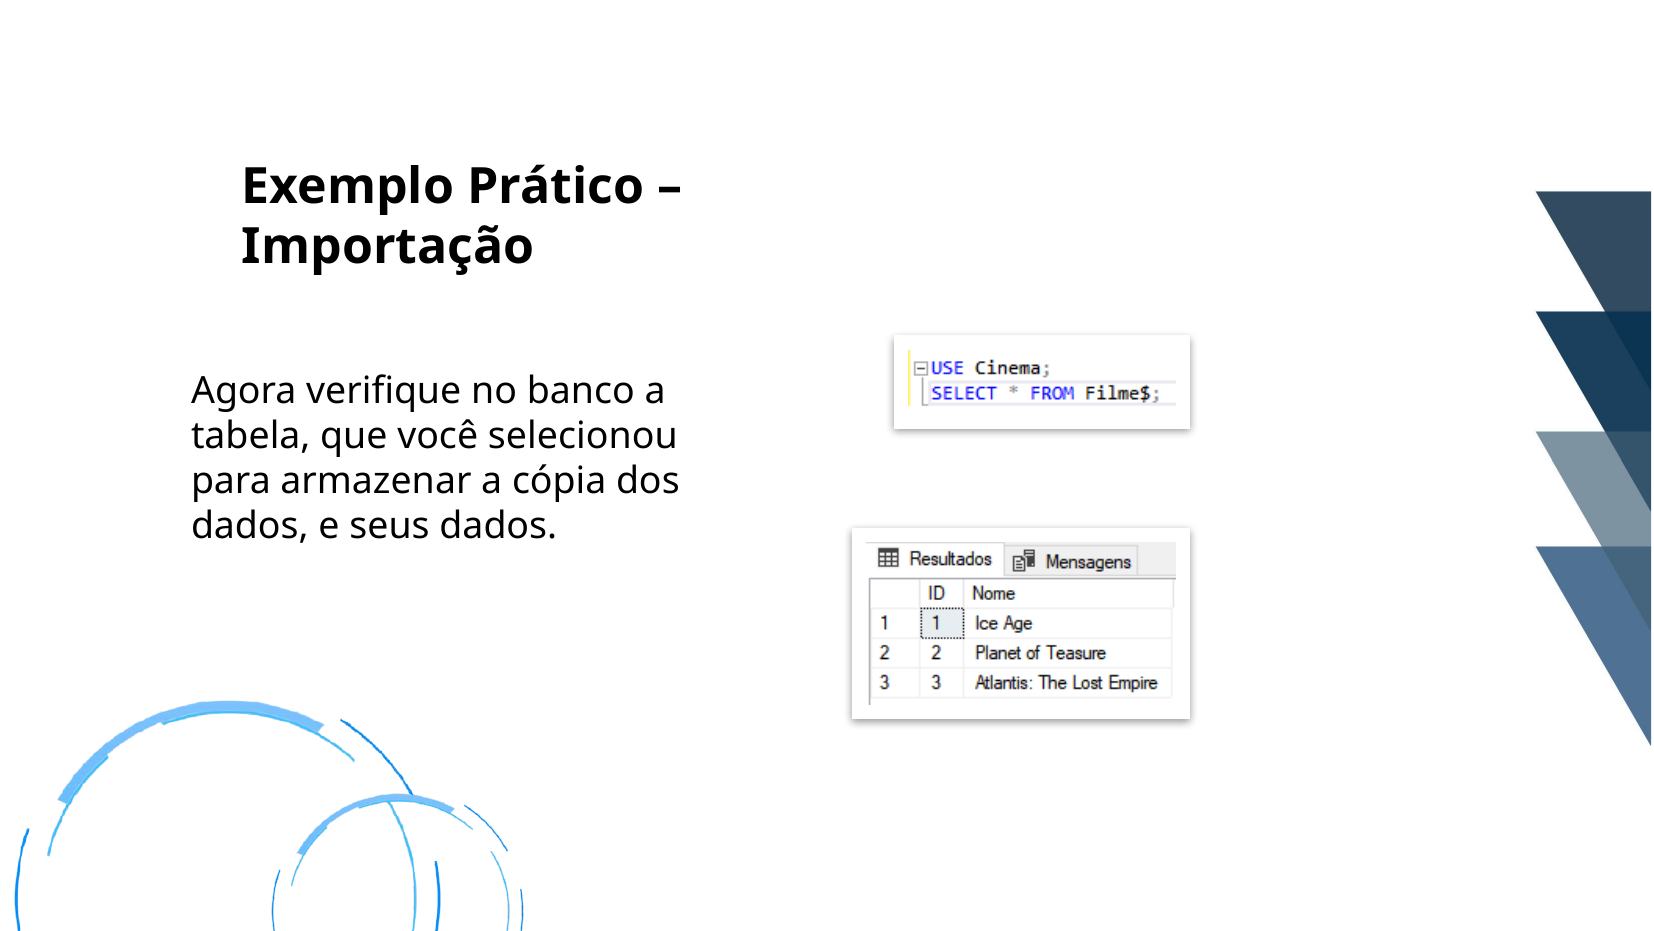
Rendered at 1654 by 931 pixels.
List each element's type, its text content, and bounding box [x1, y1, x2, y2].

picture [908, 349, 1176, 415]
text_box Agora verifique no banco a tabela, que você selecionou para armazenar a cópia dos dados, e seus dados. [176, 358, 769, 554]
picture [1369, 84, 1652, 835]
picture [0, 670, 532, 931]
text_box Exemplo Prático – Importação [227, 146, 982, 281]
picture [865, 541, 1176, 705]
